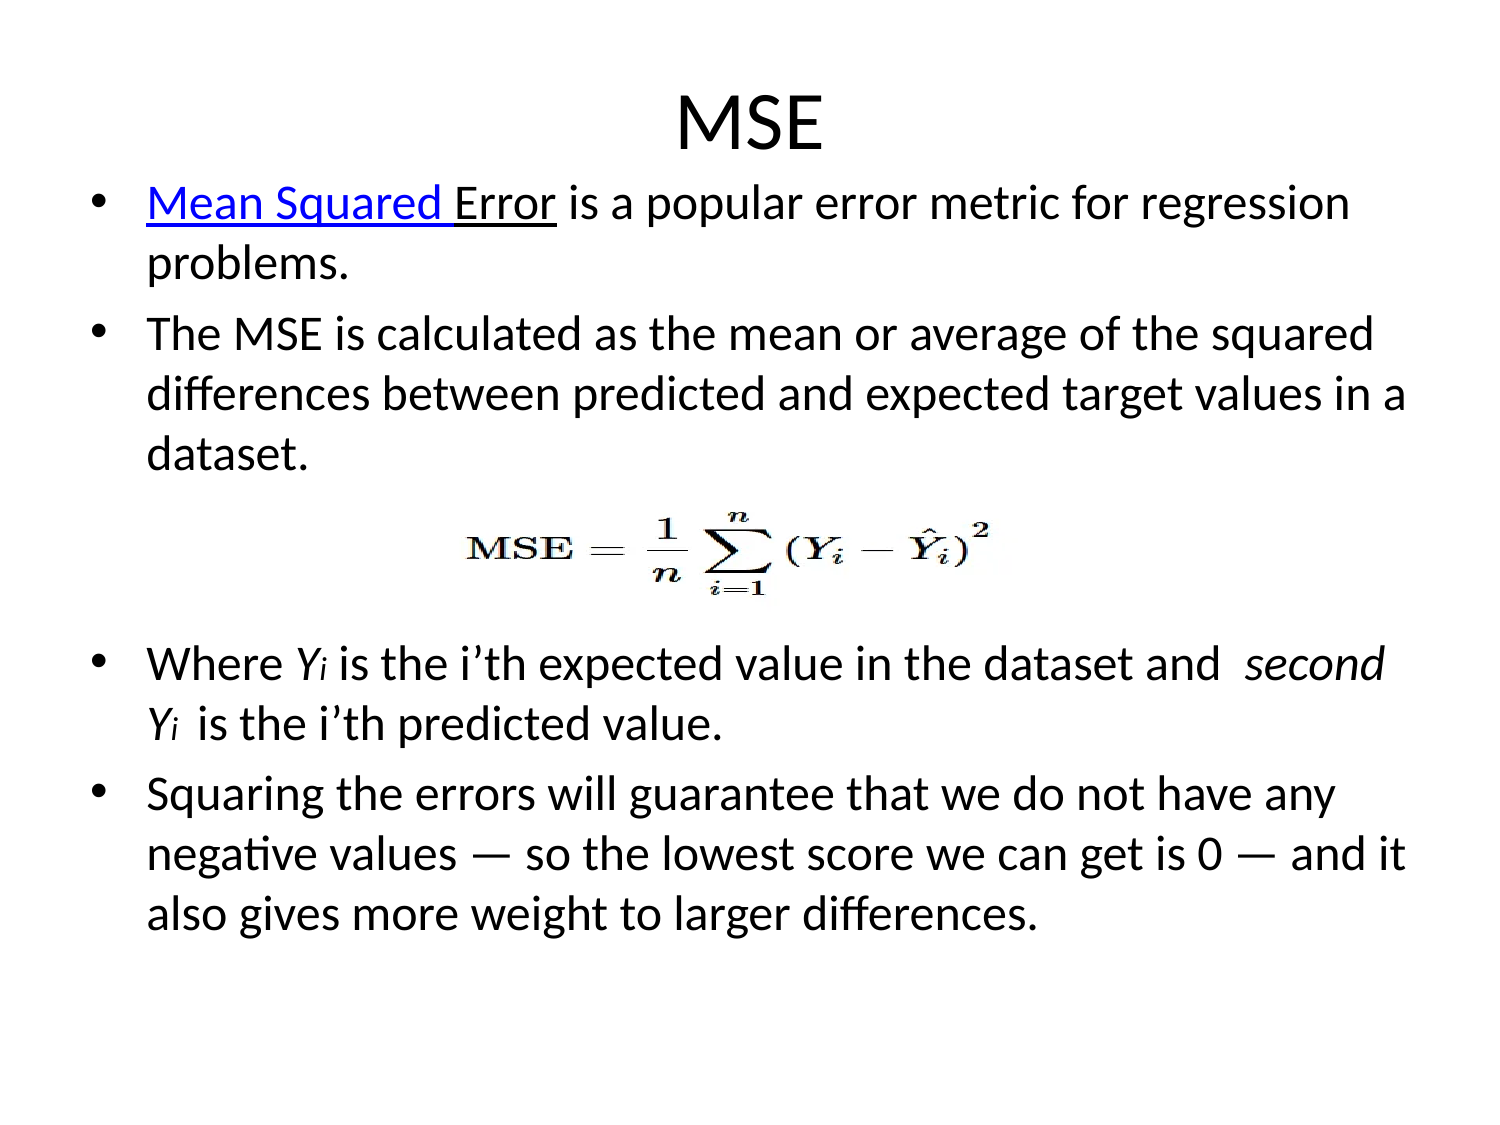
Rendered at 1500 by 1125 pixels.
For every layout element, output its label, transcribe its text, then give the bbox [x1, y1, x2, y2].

title MSE [75, 45, 1425, 162]
list Mean Squared Error is a popular error metric for regression problems. The MSE is calculated as the mean or average of the squared differences between predicted and expected target values in a dataset. Where Yi is the i’th expected value in the dataset and second Yi is the i’th predicted value. Squaring the errors will guarantee that we do not have any negative values — so the lowest score we can get is 0 — and it also gives more weight to larger differences. [75, 162, 1425, 963]
picture [386, 449, 1117, 637]
